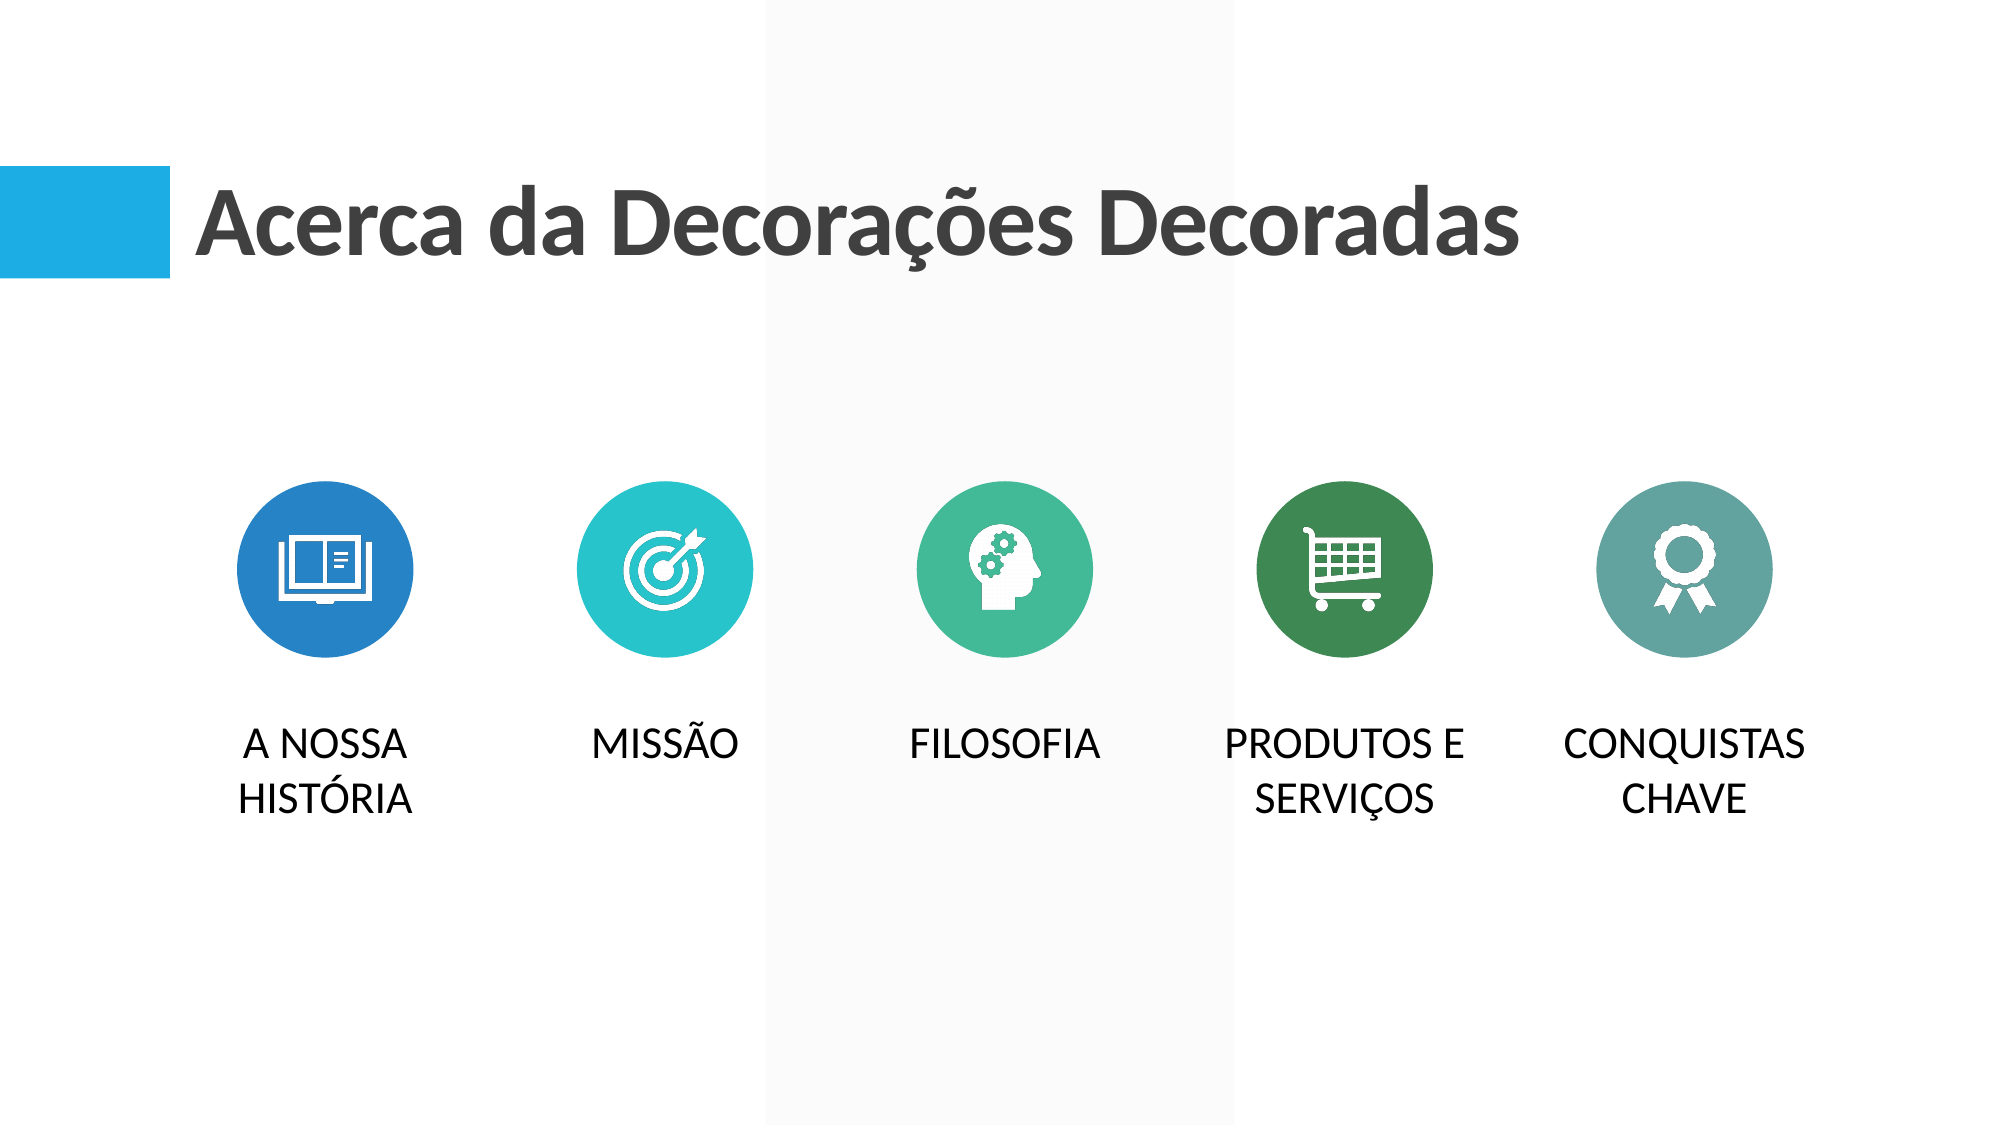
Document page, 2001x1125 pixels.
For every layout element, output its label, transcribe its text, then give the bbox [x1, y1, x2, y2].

title Acerca da Decorações Decoradas [180, 47, 1830, 285]
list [179, 343, 1831, 966]
